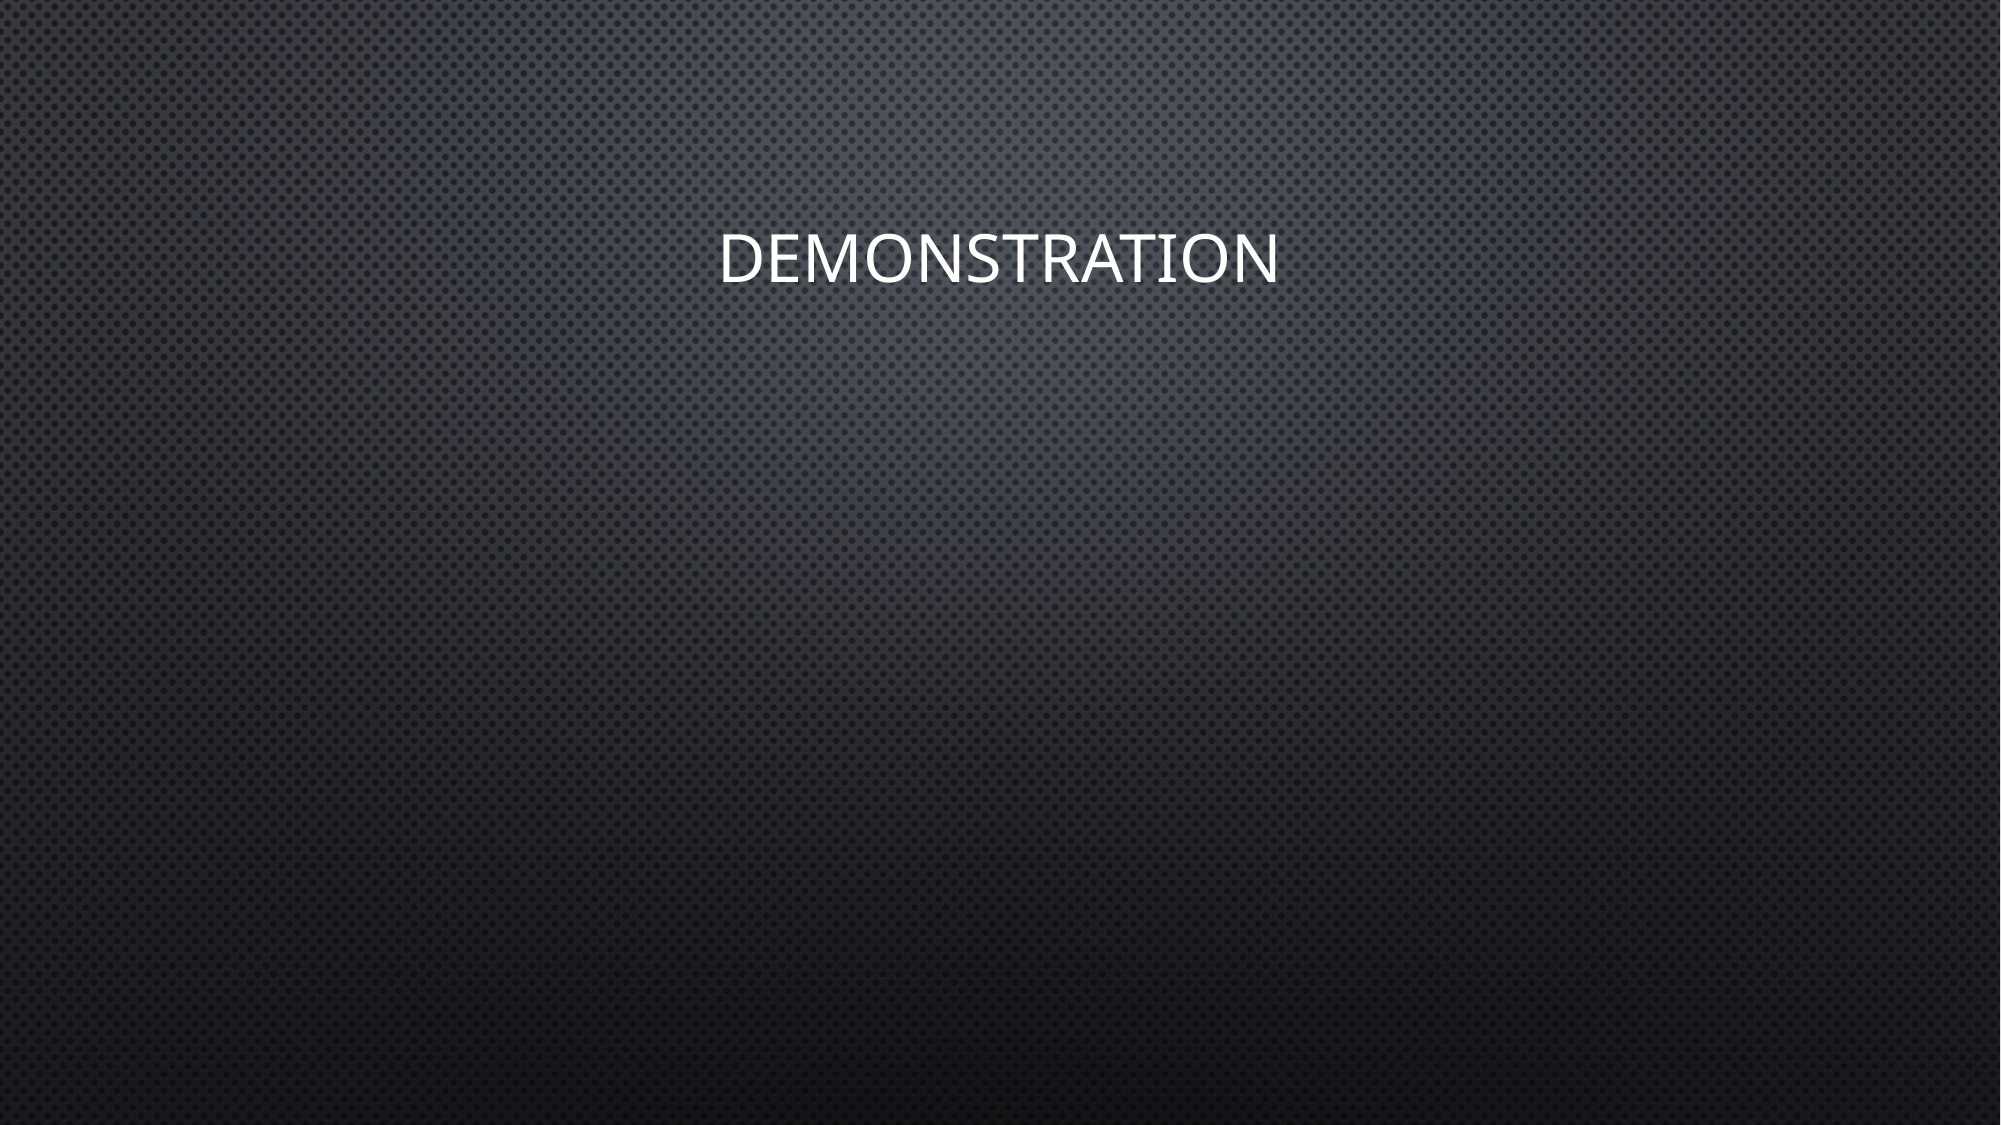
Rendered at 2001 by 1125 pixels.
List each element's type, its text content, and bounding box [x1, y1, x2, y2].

title Demonstration [187, 99, 1813, 413]
